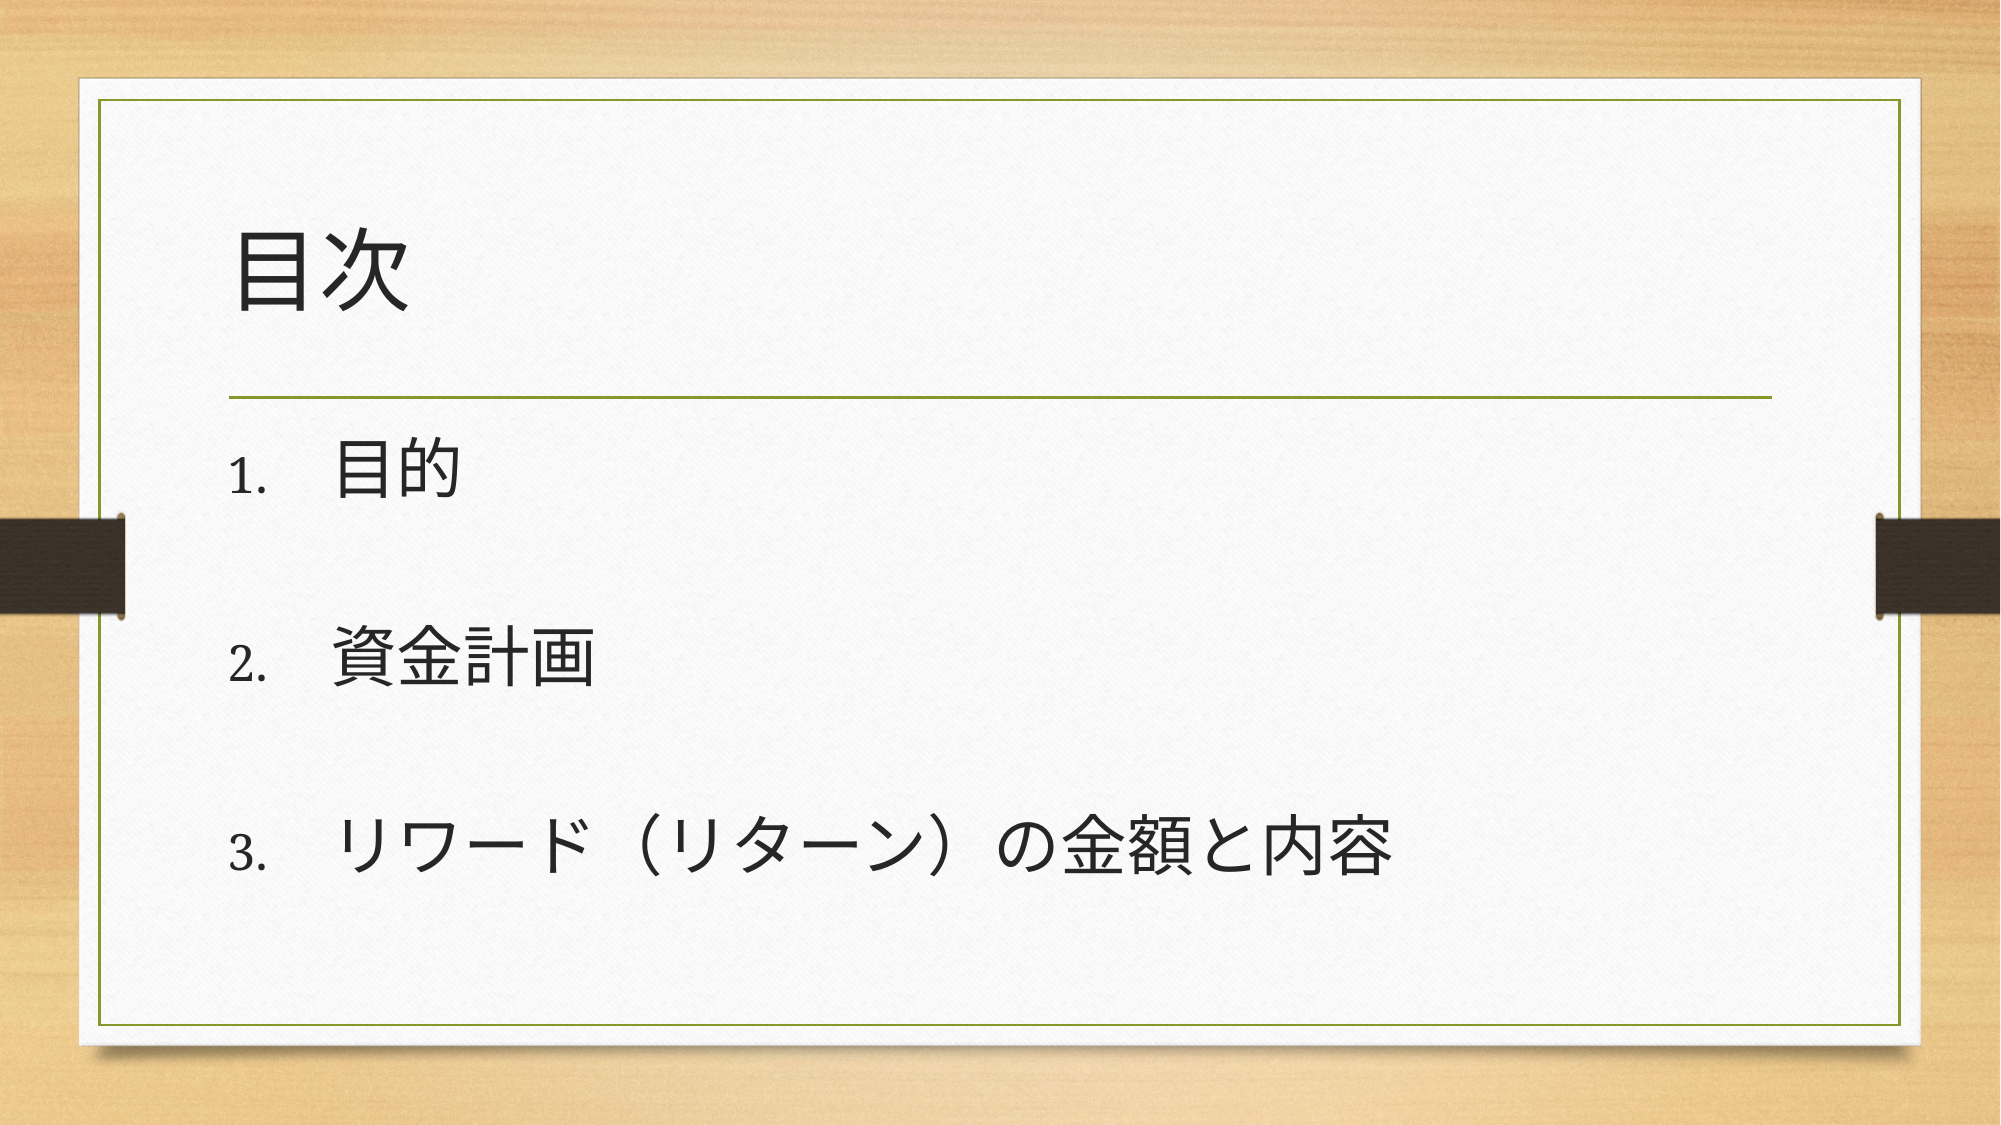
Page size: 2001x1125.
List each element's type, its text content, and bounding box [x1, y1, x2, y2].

list 1. 目的 2. 資金計画 3. リワード（リターン）の金額と内容 [212, 419, 1788, 964]
picture [0, 0, 2001, 1125]
title 目次 [212, 161, 1788, 375]
